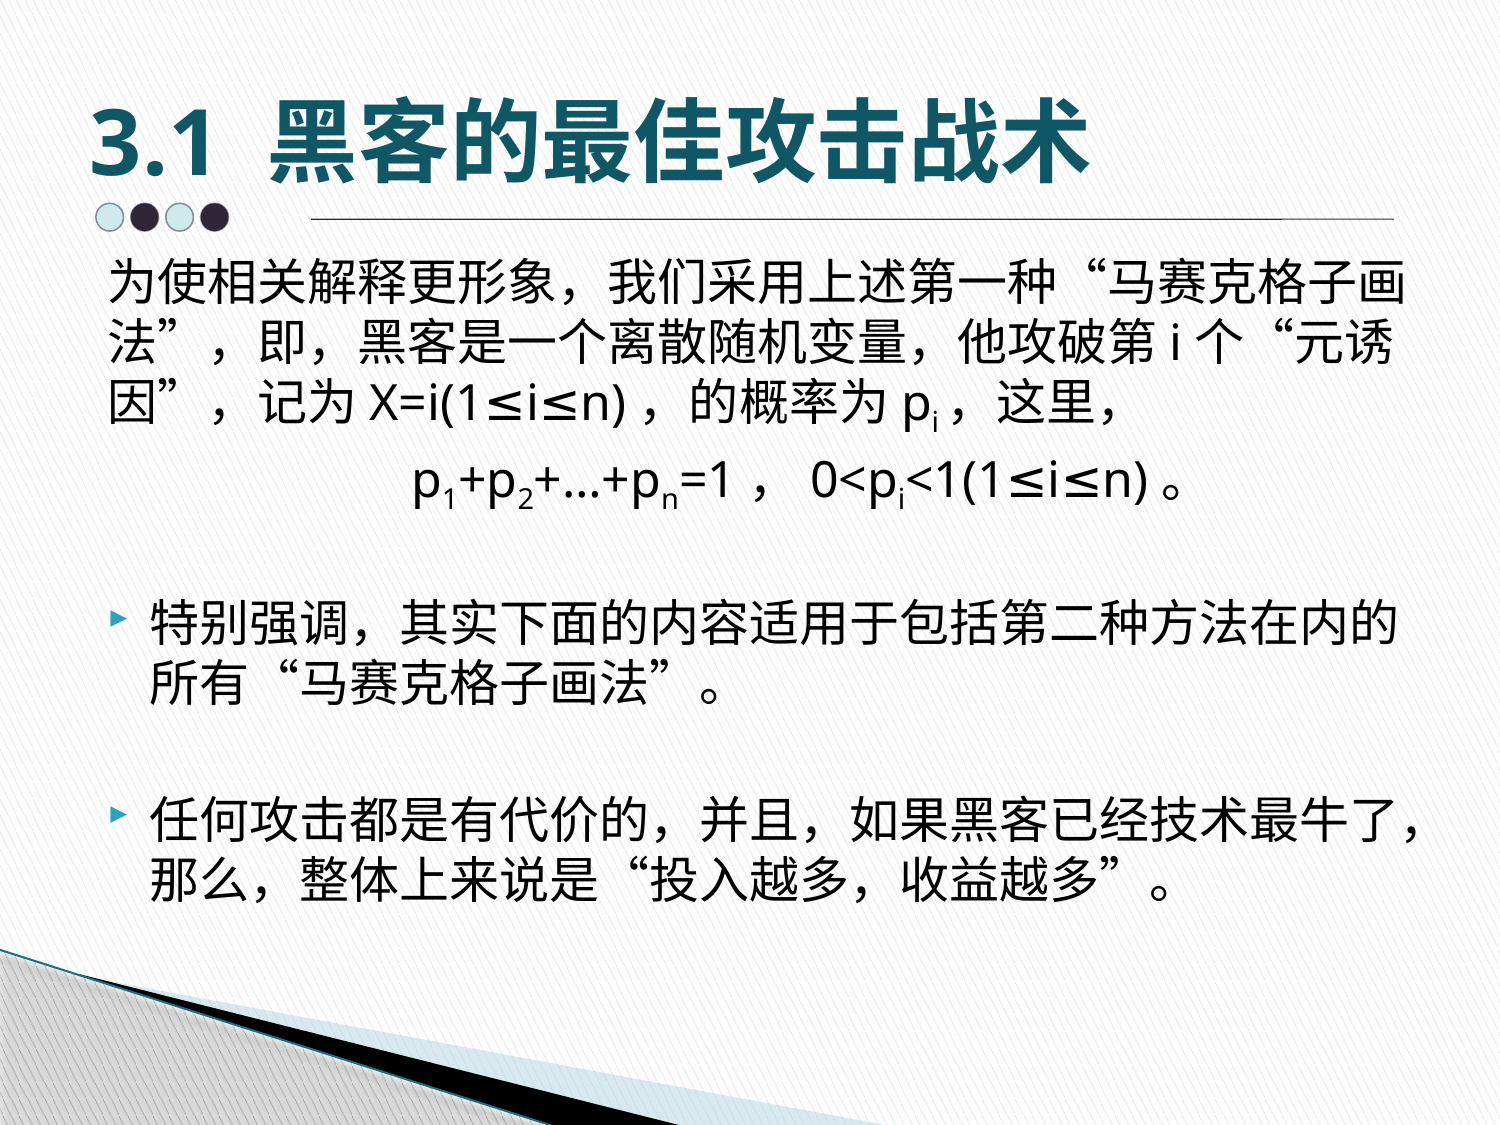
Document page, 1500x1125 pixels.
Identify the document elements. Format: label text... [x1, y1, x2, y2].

title 3.1 黑客的最佳攻击战术 [75, 45, 1425, 233]
list 为使相关解释更形象，我们采用上述第一种“马赛克格子画法”，即，黑客是一个离散随机变量，他攻破第i个“元诱因”，记为X=i(1≤i≤n)，的概率为pi，这里， p1+p2+…+pn=1，0<pi<1(1≤i≤n)。 特别强调，其实下面的内容适用于包括第二种方法在内的所有“马赛克格子画法”。 任何攻击都是有代价的，并且，如果黑客已经技术最牛了，那么，整体上来说是“投入越多，收益越多”。 [75, 243, 1425, 986]
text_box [95, 203, 229, 232]
